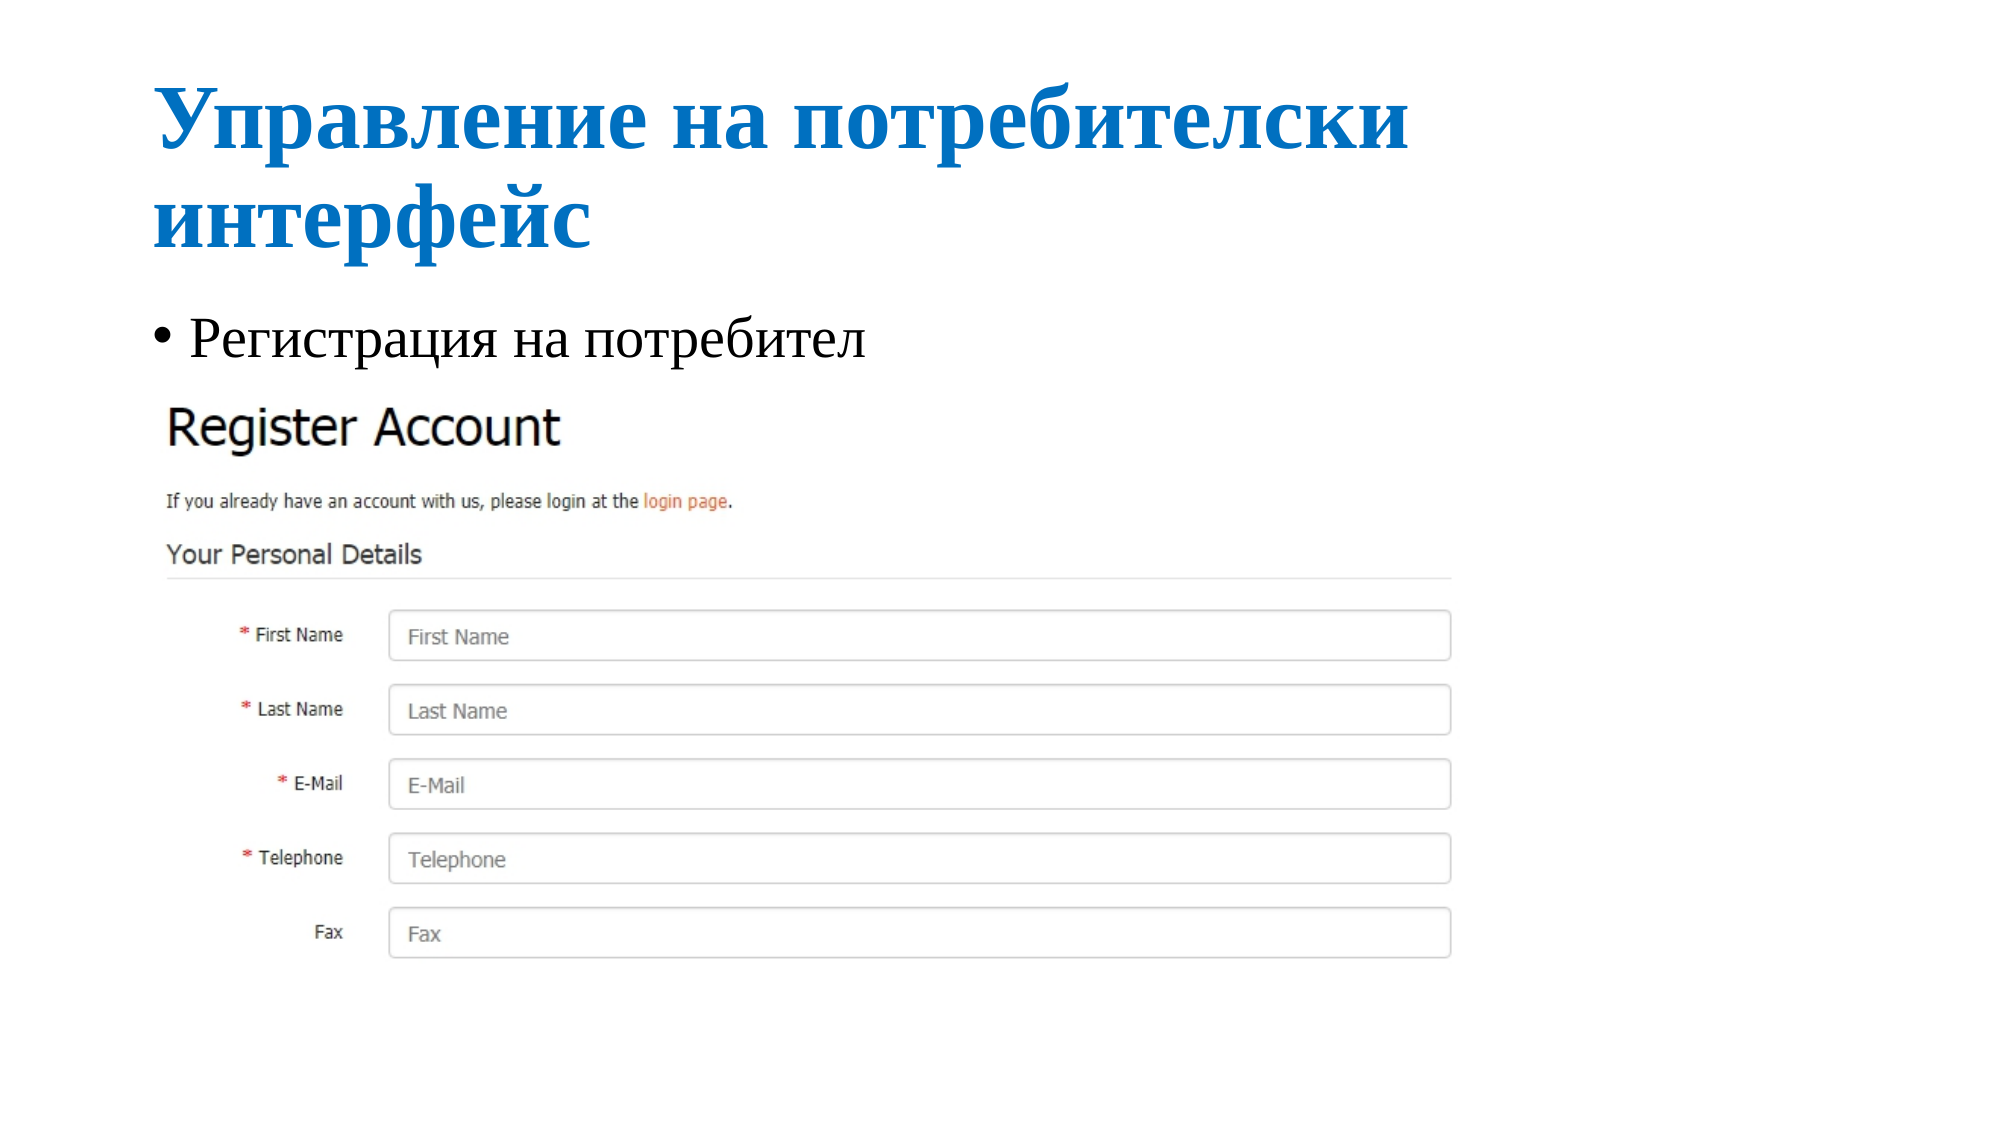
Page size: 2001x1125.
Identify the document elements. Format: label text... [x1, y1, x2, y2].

list Регистрация на потребител [137, 299, 1863, 1014]
title Управление на потребителски интерфейс [137, 59, 1863, 278]
picture [137, 405, 1473, 992]
